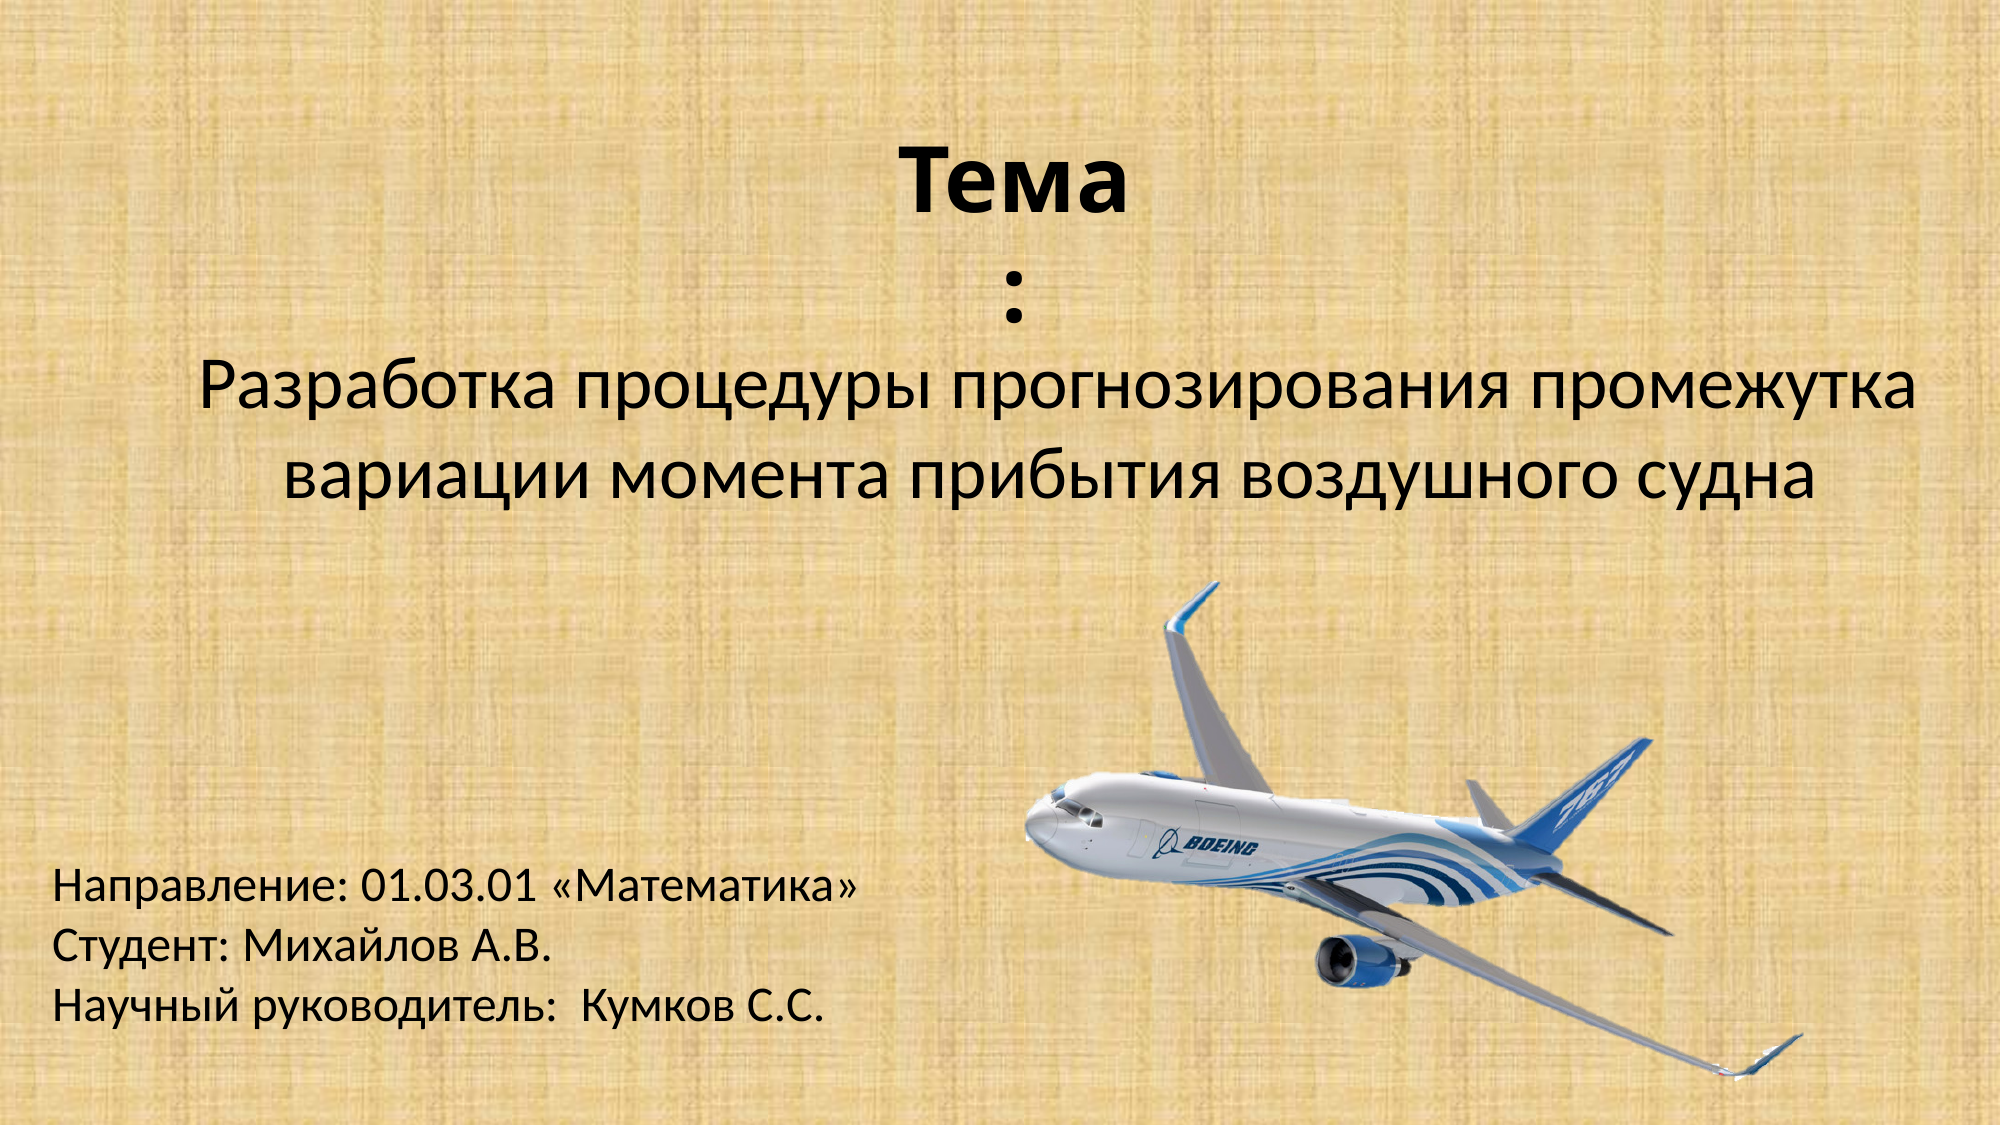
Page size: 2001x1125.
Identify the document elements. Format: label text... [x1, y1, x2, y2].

picture [0, 0, 2000, 1125]
text_box Тема: [875, 113, 1154, 326]
text_box Разработка процедуры прогнозирования промежутка вариации момента прибытия воздушного судна [173, 326, 1945, 521]
text_box Направление: 01.03.01 «Математика» Студент: Михайлов А.В. Научный руководитель: Кумков С.С. [37, 844, 876, 1039]
